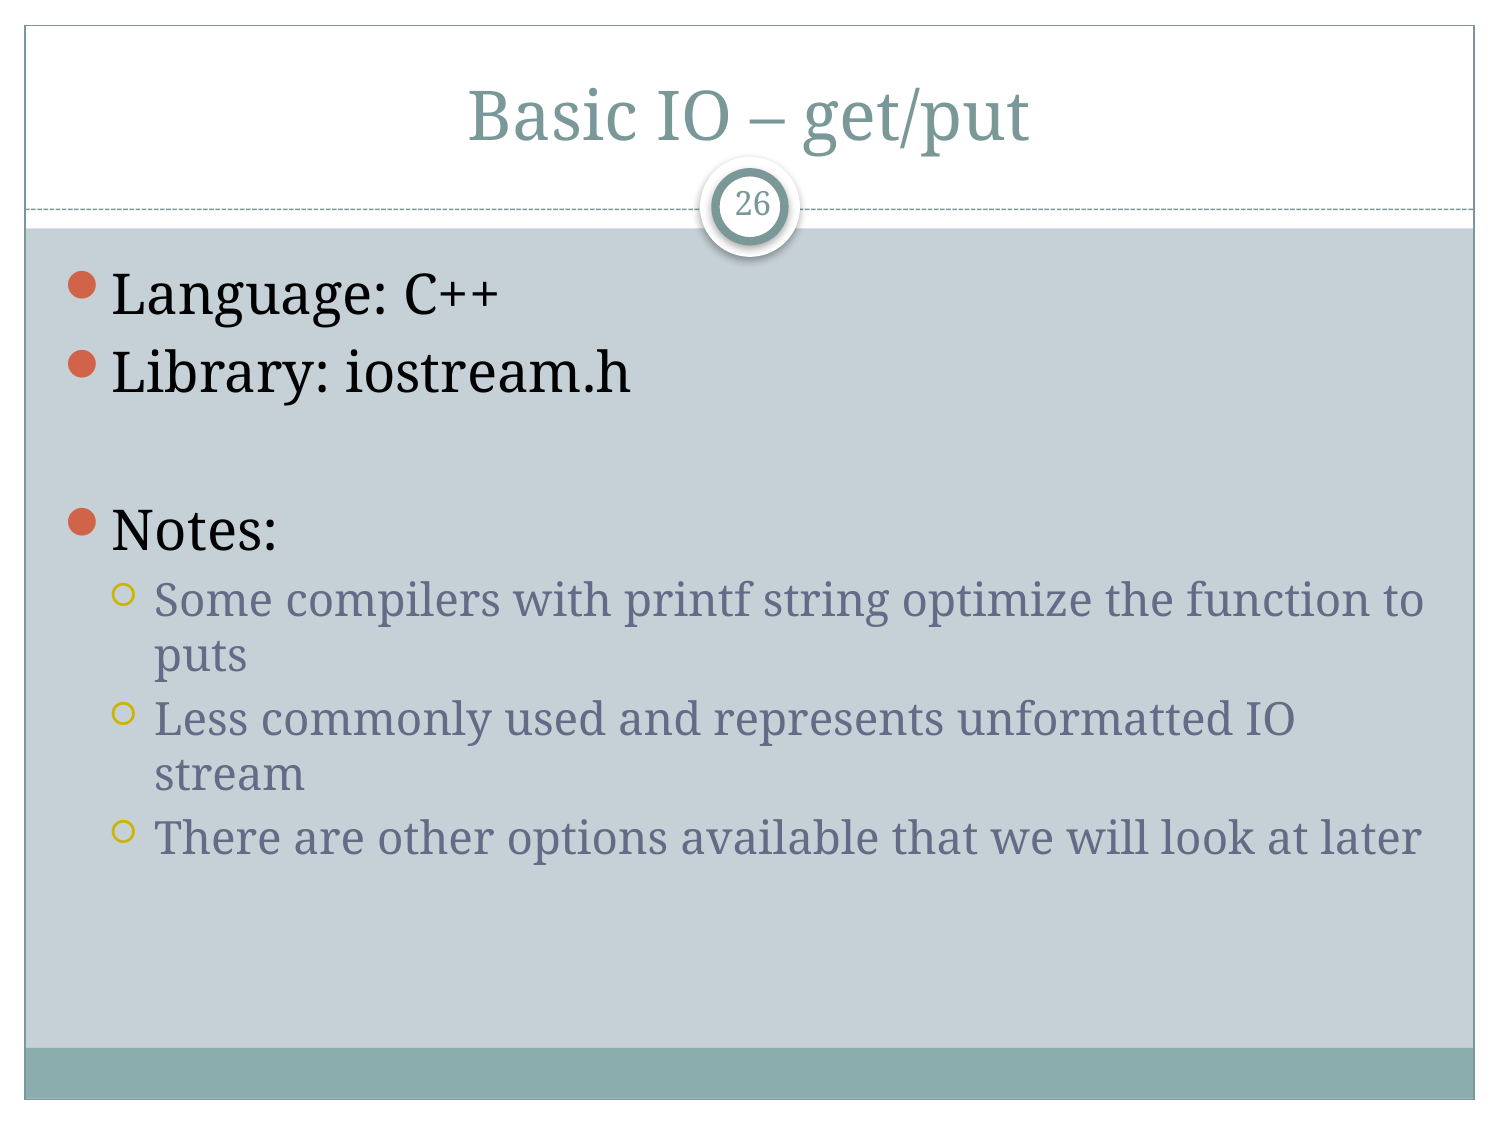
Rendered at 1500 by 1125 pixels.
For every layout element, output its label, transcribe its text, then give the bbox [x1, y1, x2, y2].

list Language: C++ Library: iostream.h Notes: Some compilers with printf string optimize the function to puts Less commonly used and represents unformatted IO stream There are other options available that we will look at later [49, 250, 1445, 1001]
slide_number 26 [715, 168, 791, 241]
title Basic IO – get/put [49, 37, 1450, 162]
